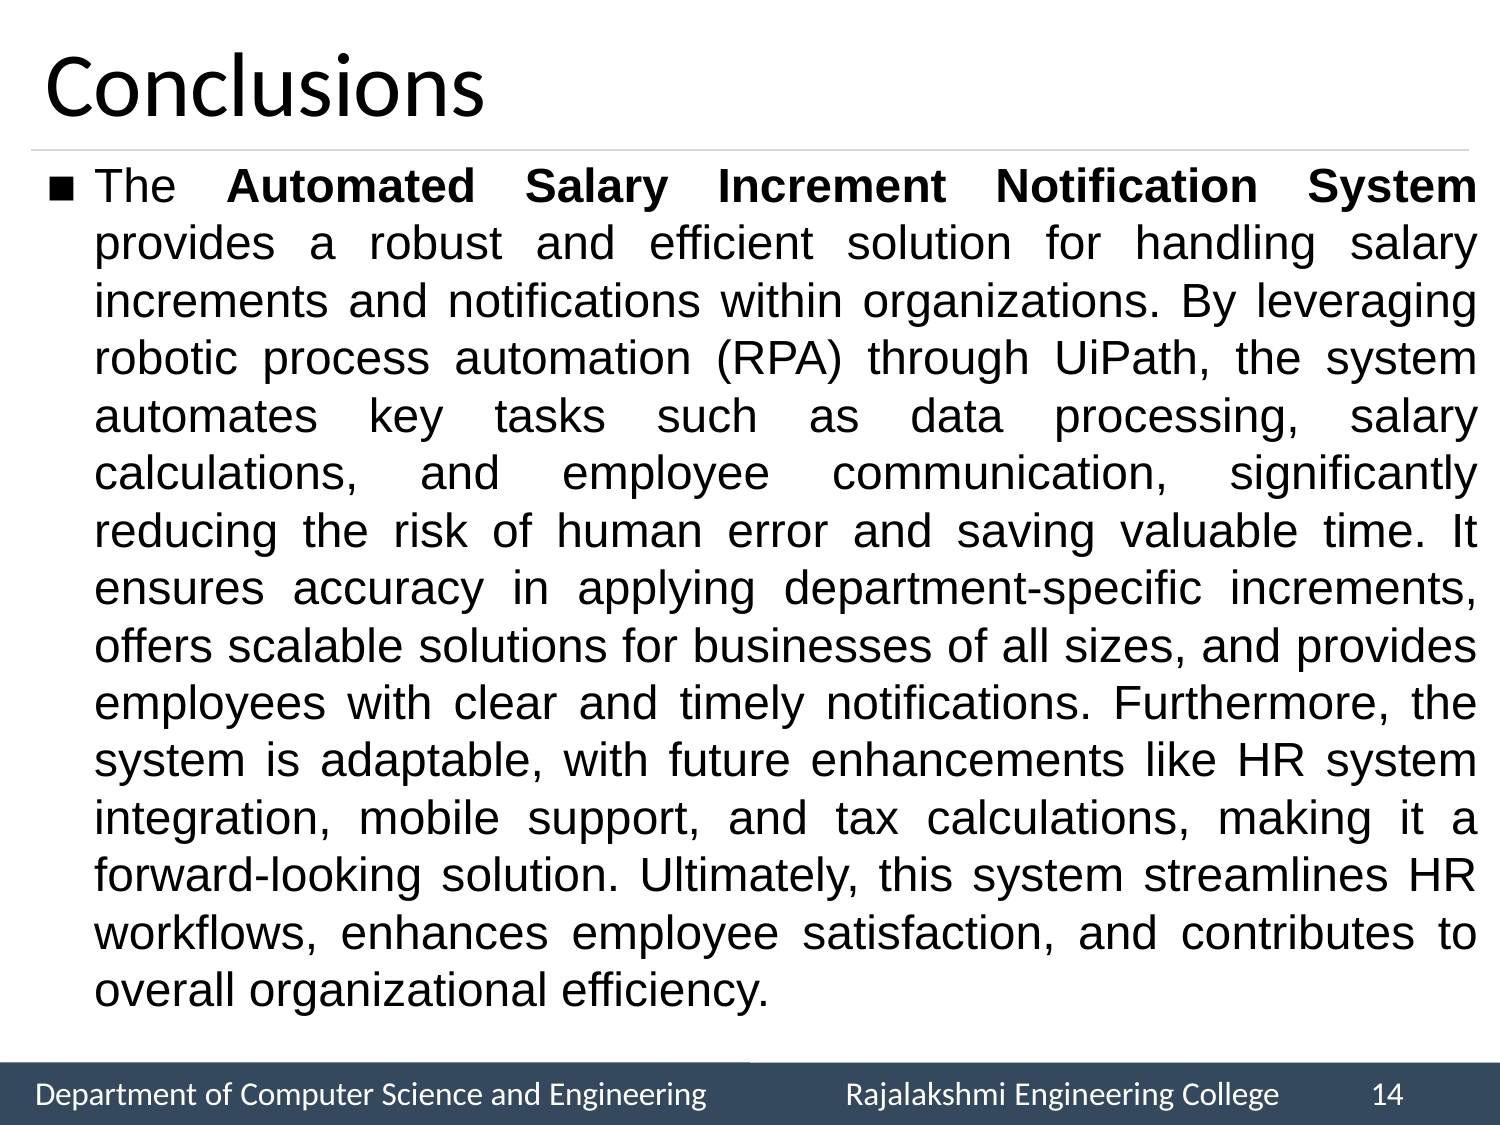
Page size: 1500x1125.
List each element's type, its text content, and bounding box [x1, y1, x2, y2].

text_box The Automated Salary Increment Notification System provides a robust and efficient solution for handling salary increments and notifications within organizations. By leveraging robotic process automation (RPA) through UiPath, the system automates key tasks such as data processing, salary calculations, and employee communication, significantly reducing the risk of human error and saving valuable time. It ensures accuracy in applying department-specific increments, offers scalable solutions for businesses of all sizes, and provides employees with clear and timely notifications. Furthermore, the system is adaptable, with future enhancements like HR system integration, mobile support, and tax calculations, making it a forward-looking solution. Ultimately, this system streamlines HR workflows, enhances employee satisfaction, and contributes to overall organizational efficiency. [43, 152, 1481, 1017]
footer Department of Computer Science and Engineering [32, 1078, 717, 1125]
picture [0, 1058, 1500, 1125]
slide_number 14 [1368, 1078, 1407, 1125]
title Conclusions [43, 22, 1387, 152]
slide_number Rajalakshmi Engineering College [843, 1078, 1284, 1125]
